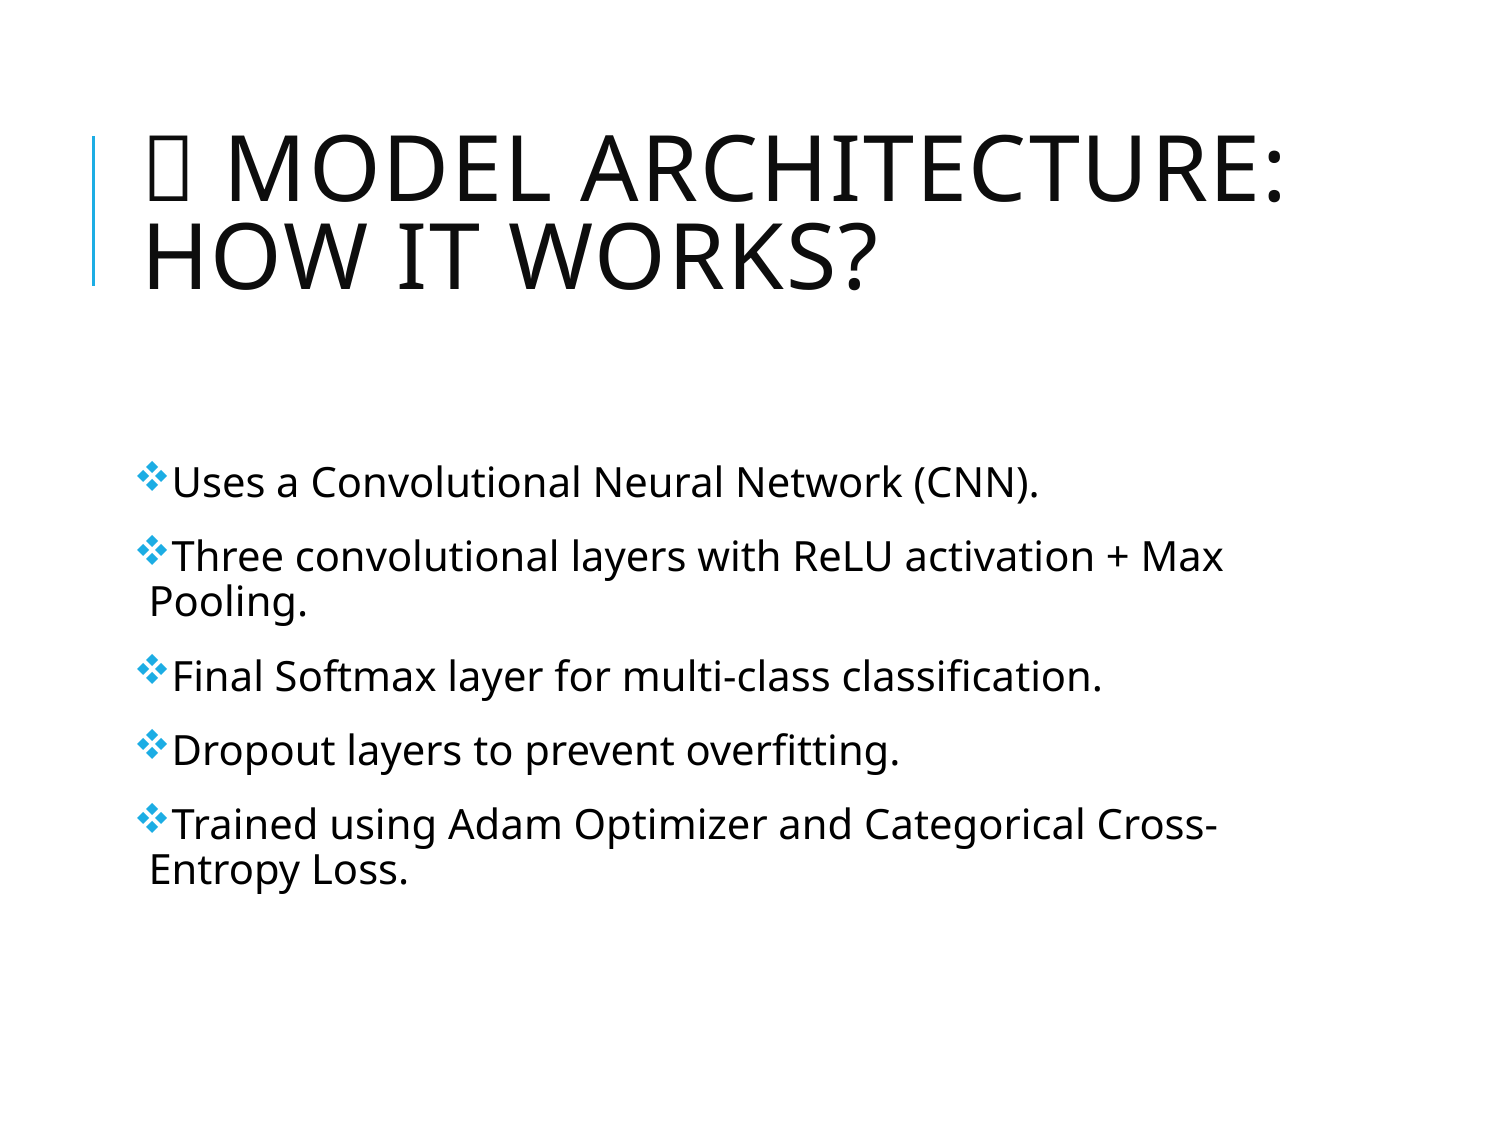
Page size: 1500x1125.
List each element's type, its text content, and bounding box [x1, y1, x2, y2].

list Uses a Convolutional Neural Network (CNN). Three convolutional layers with ReLU activation + Max Pooling. Final Softmax layer for multi-class classification. Dropout layers to prevent overfitting. Trained using Adam Optimizer and Categorical Cross-Entropy Loss. [126, 375, 1322, 1035]
title 🧠 Model Architecture: How It Works? [126, 96, 1322, 342]
